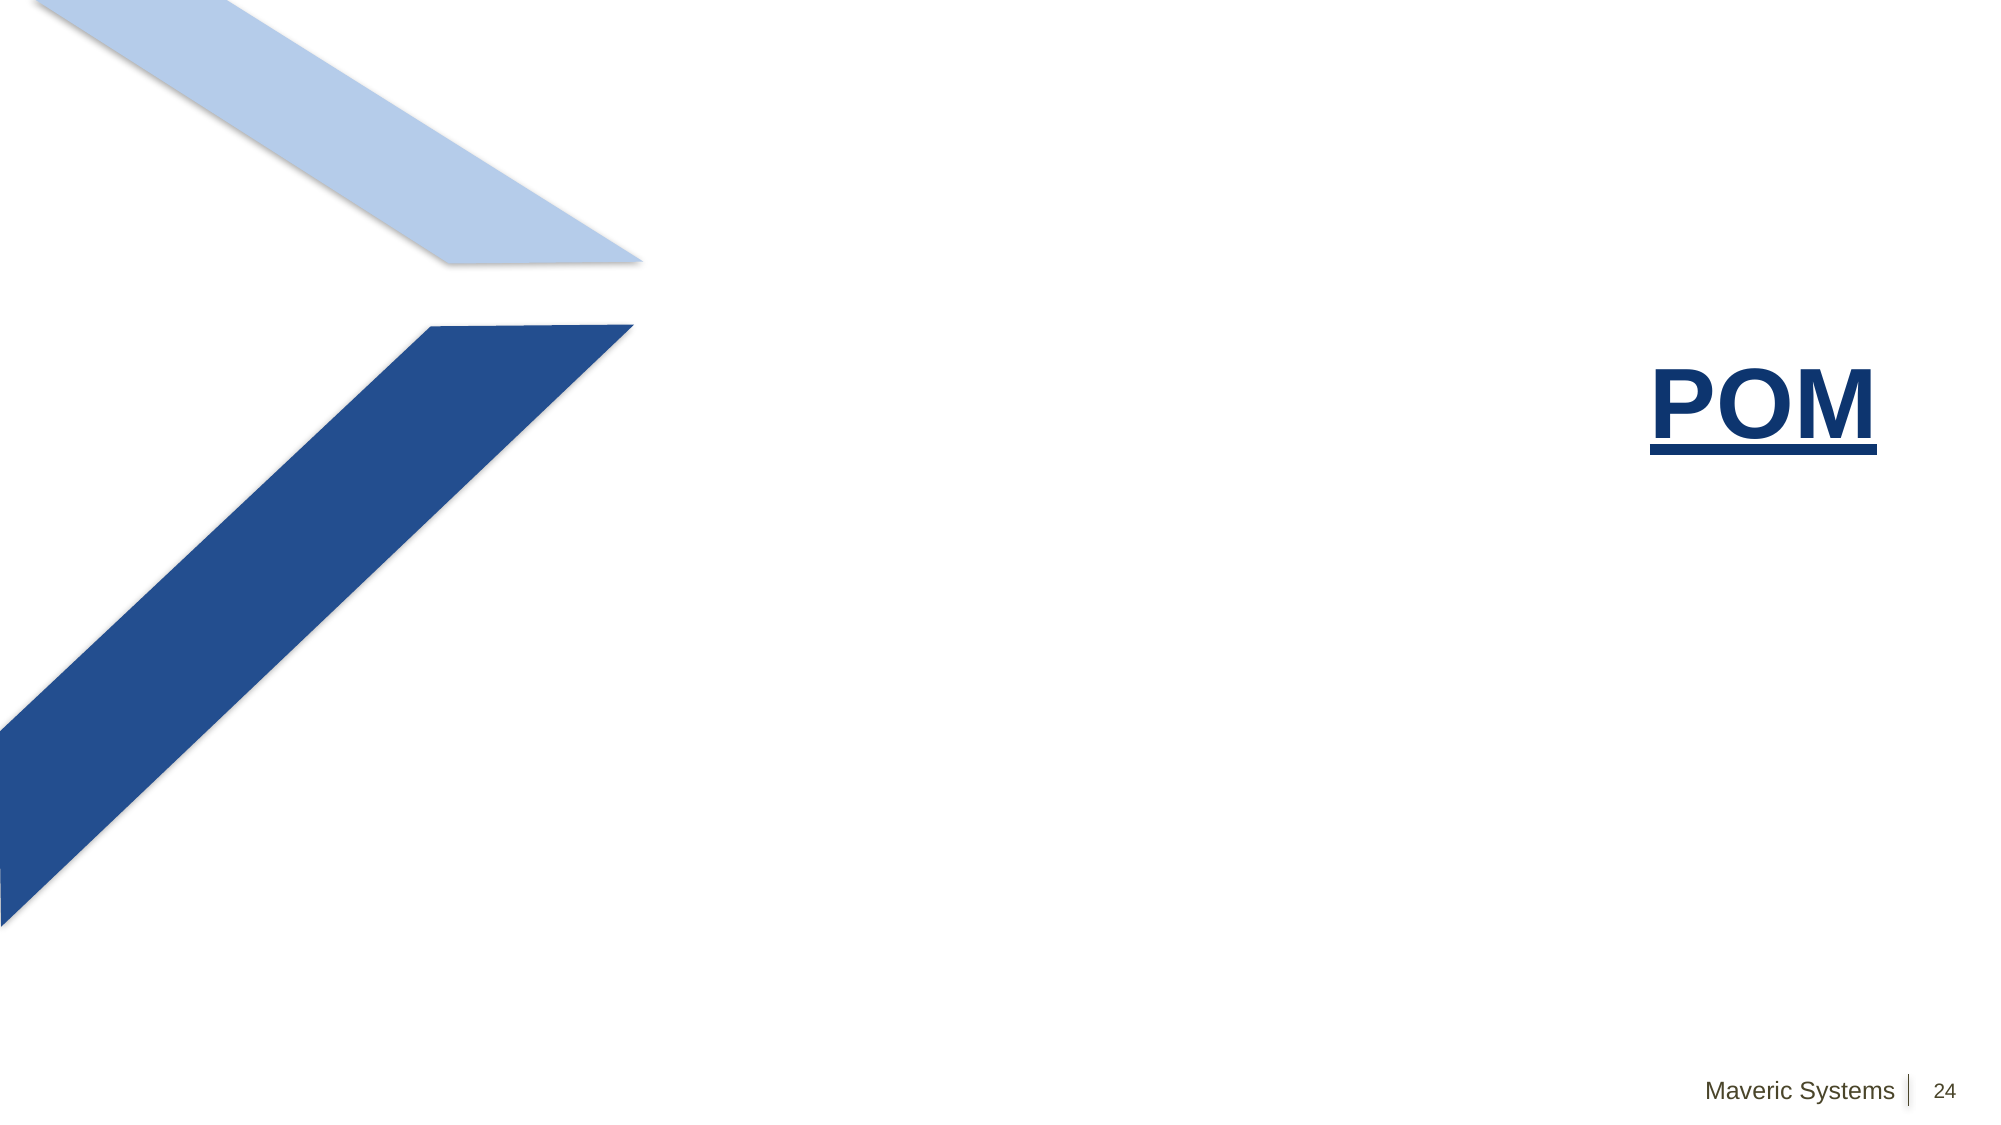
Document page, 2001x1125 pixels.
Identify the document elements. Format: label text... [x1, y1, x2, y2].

text_box POM [1646, 336, 1881, 459]
